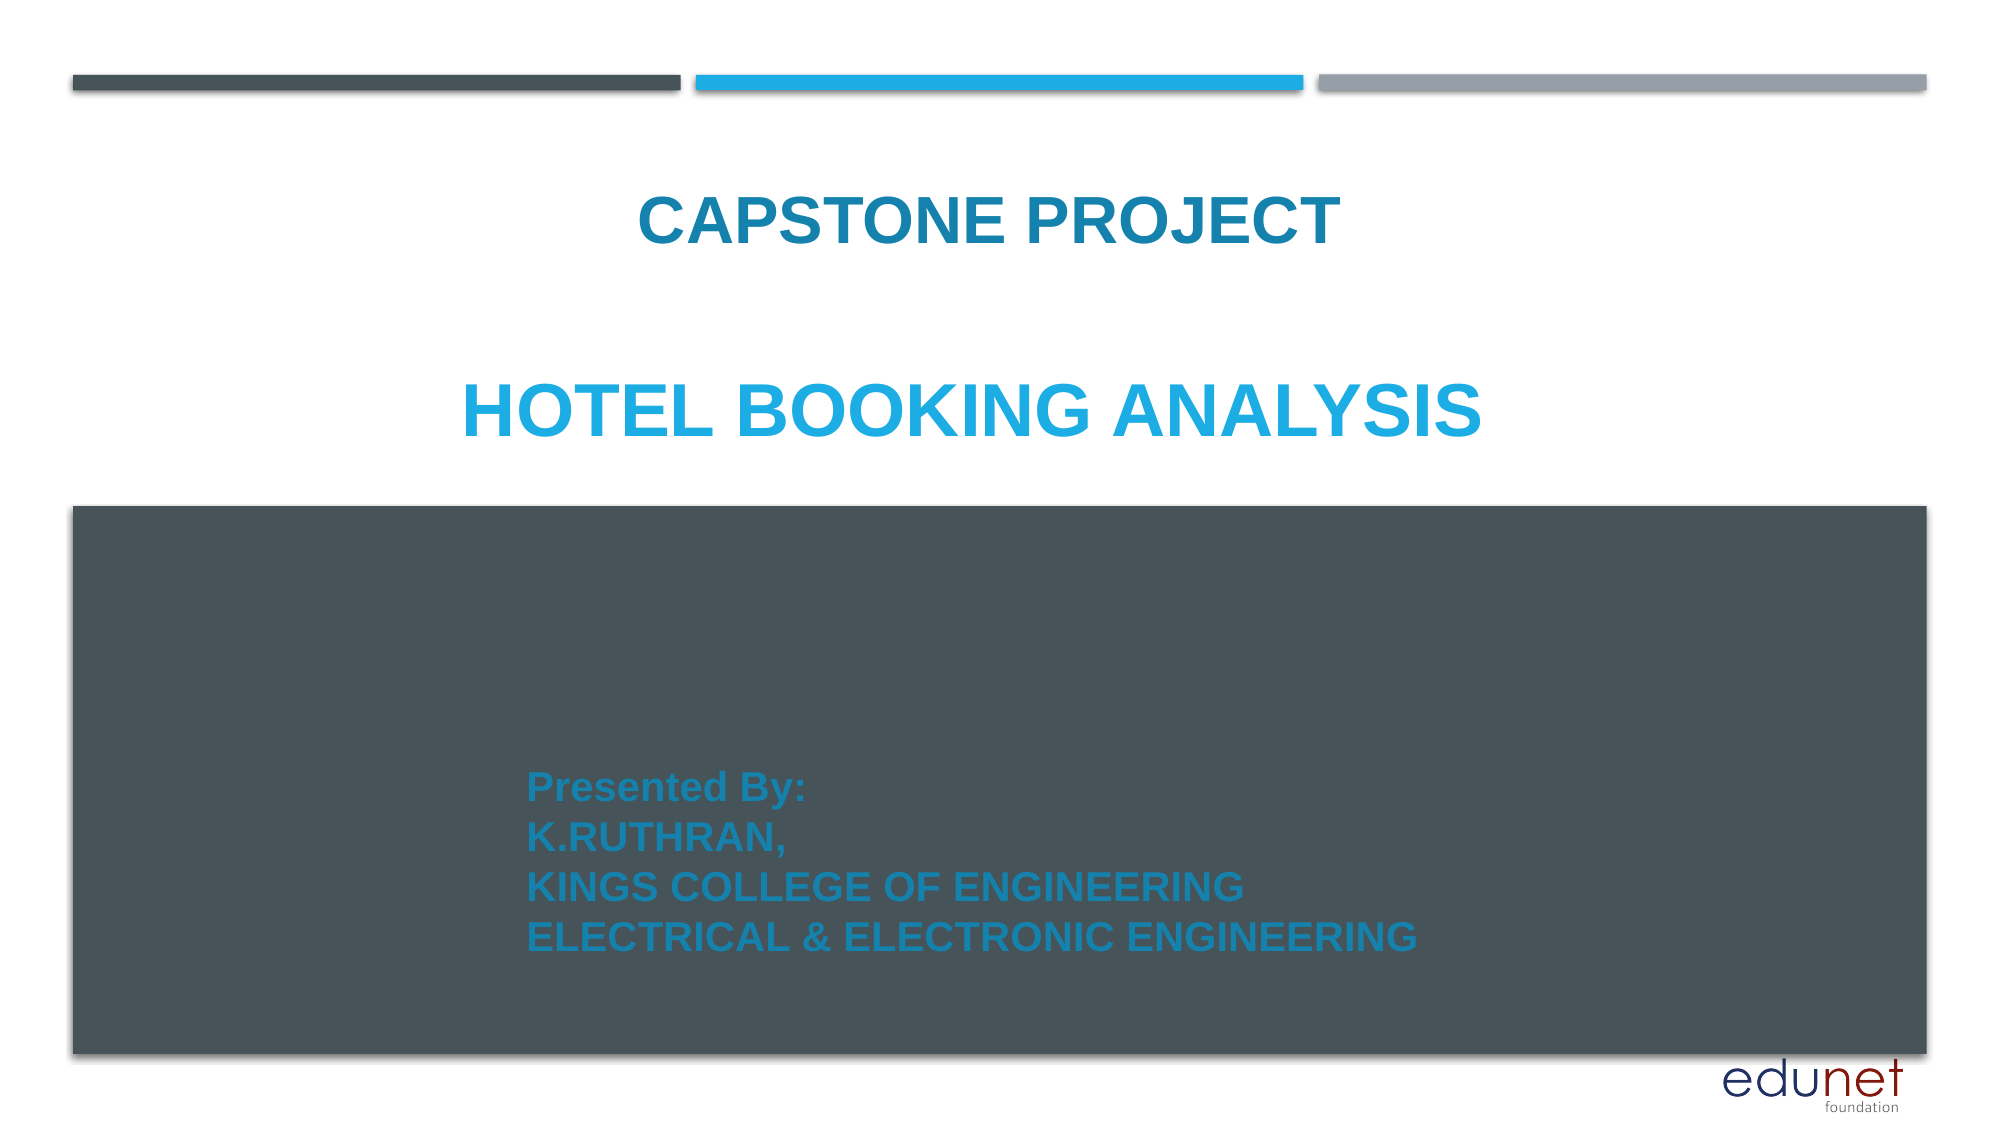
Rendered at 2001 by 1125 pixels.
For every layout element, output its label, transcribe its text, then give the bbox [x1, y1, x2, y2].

title Hotel Booking Analysis [222, 298, 1723, 460]
text_box CAPSTONE PROJECT [0, 169, 2000, 265]
picture [1719, 1056, 1905, 1116]
text_box Presented By: K.RUTHRAN, KINGS COLLEGE OF ENGINEERING ELECTRICAL & ELECTRONIC ENGINEERING [511, 752, 1821, 968]
